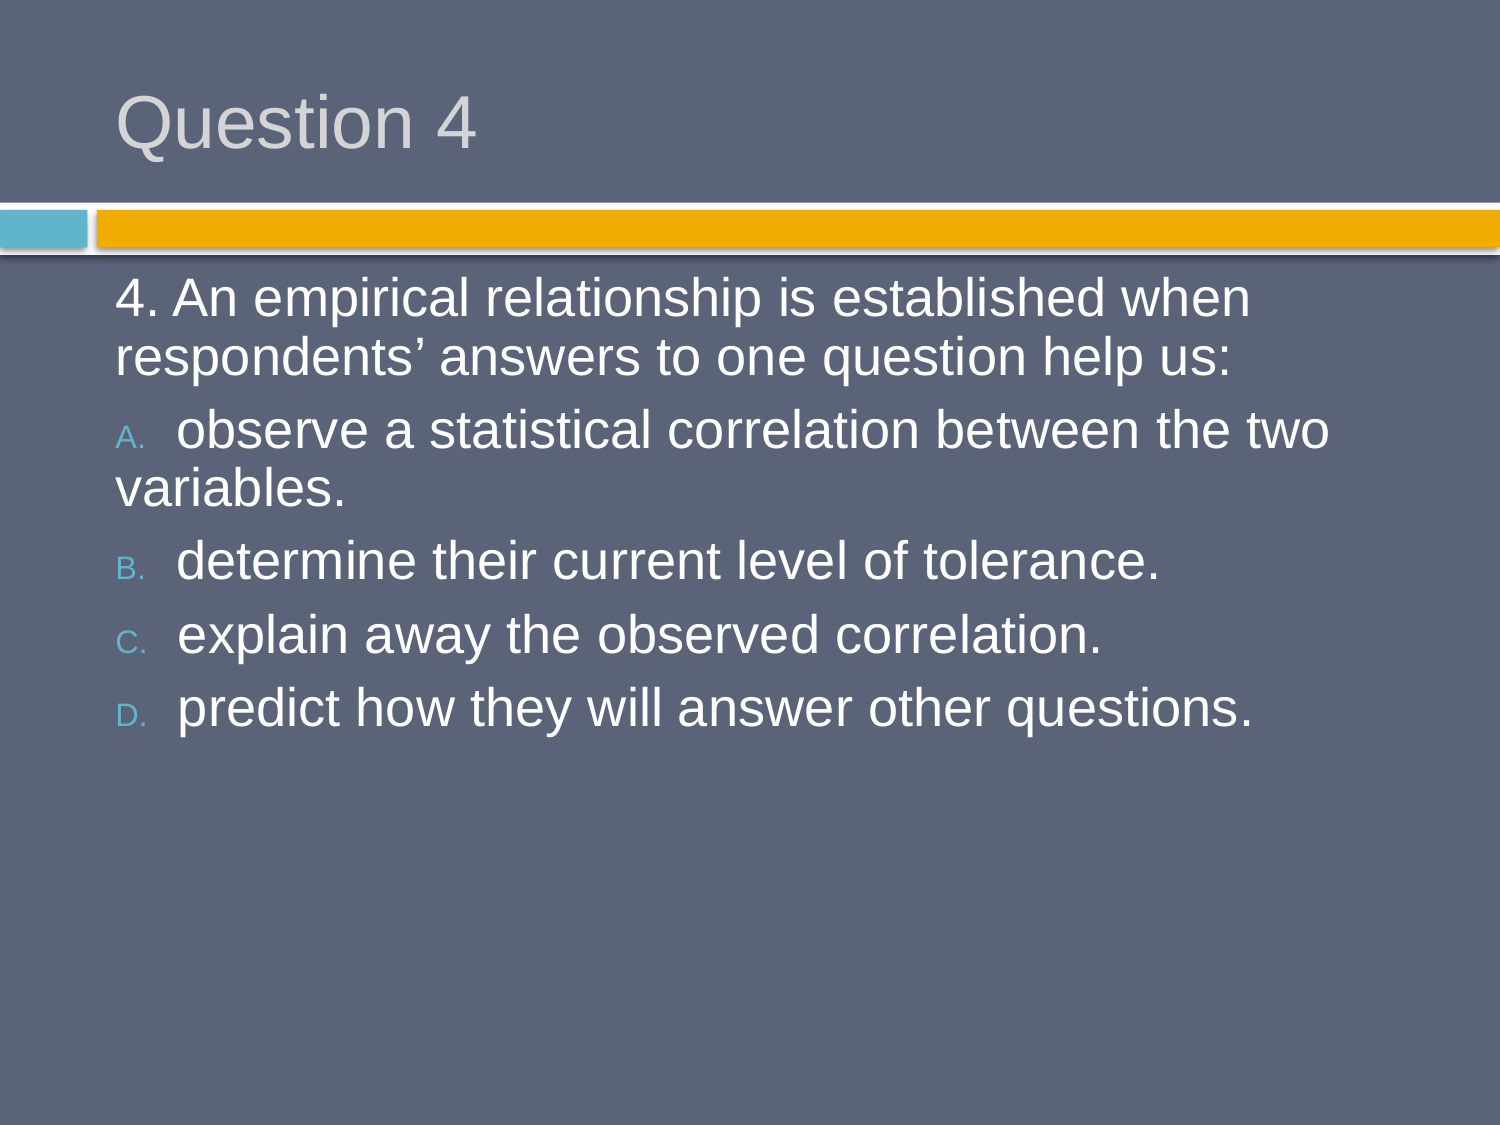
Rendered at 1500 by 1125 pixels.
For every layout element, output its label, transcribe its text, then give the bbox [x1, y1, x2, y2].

title Question 4 [100, 37, 1439, 201]
list 4. An empirical relationship is established when respondents’ answers to one question help us: observe a statistical correlation between the two variables. determine their current level of tolerance. explain away the observed correlation. predict how they will answer other questions. [100, 262, 1439, 1001]
